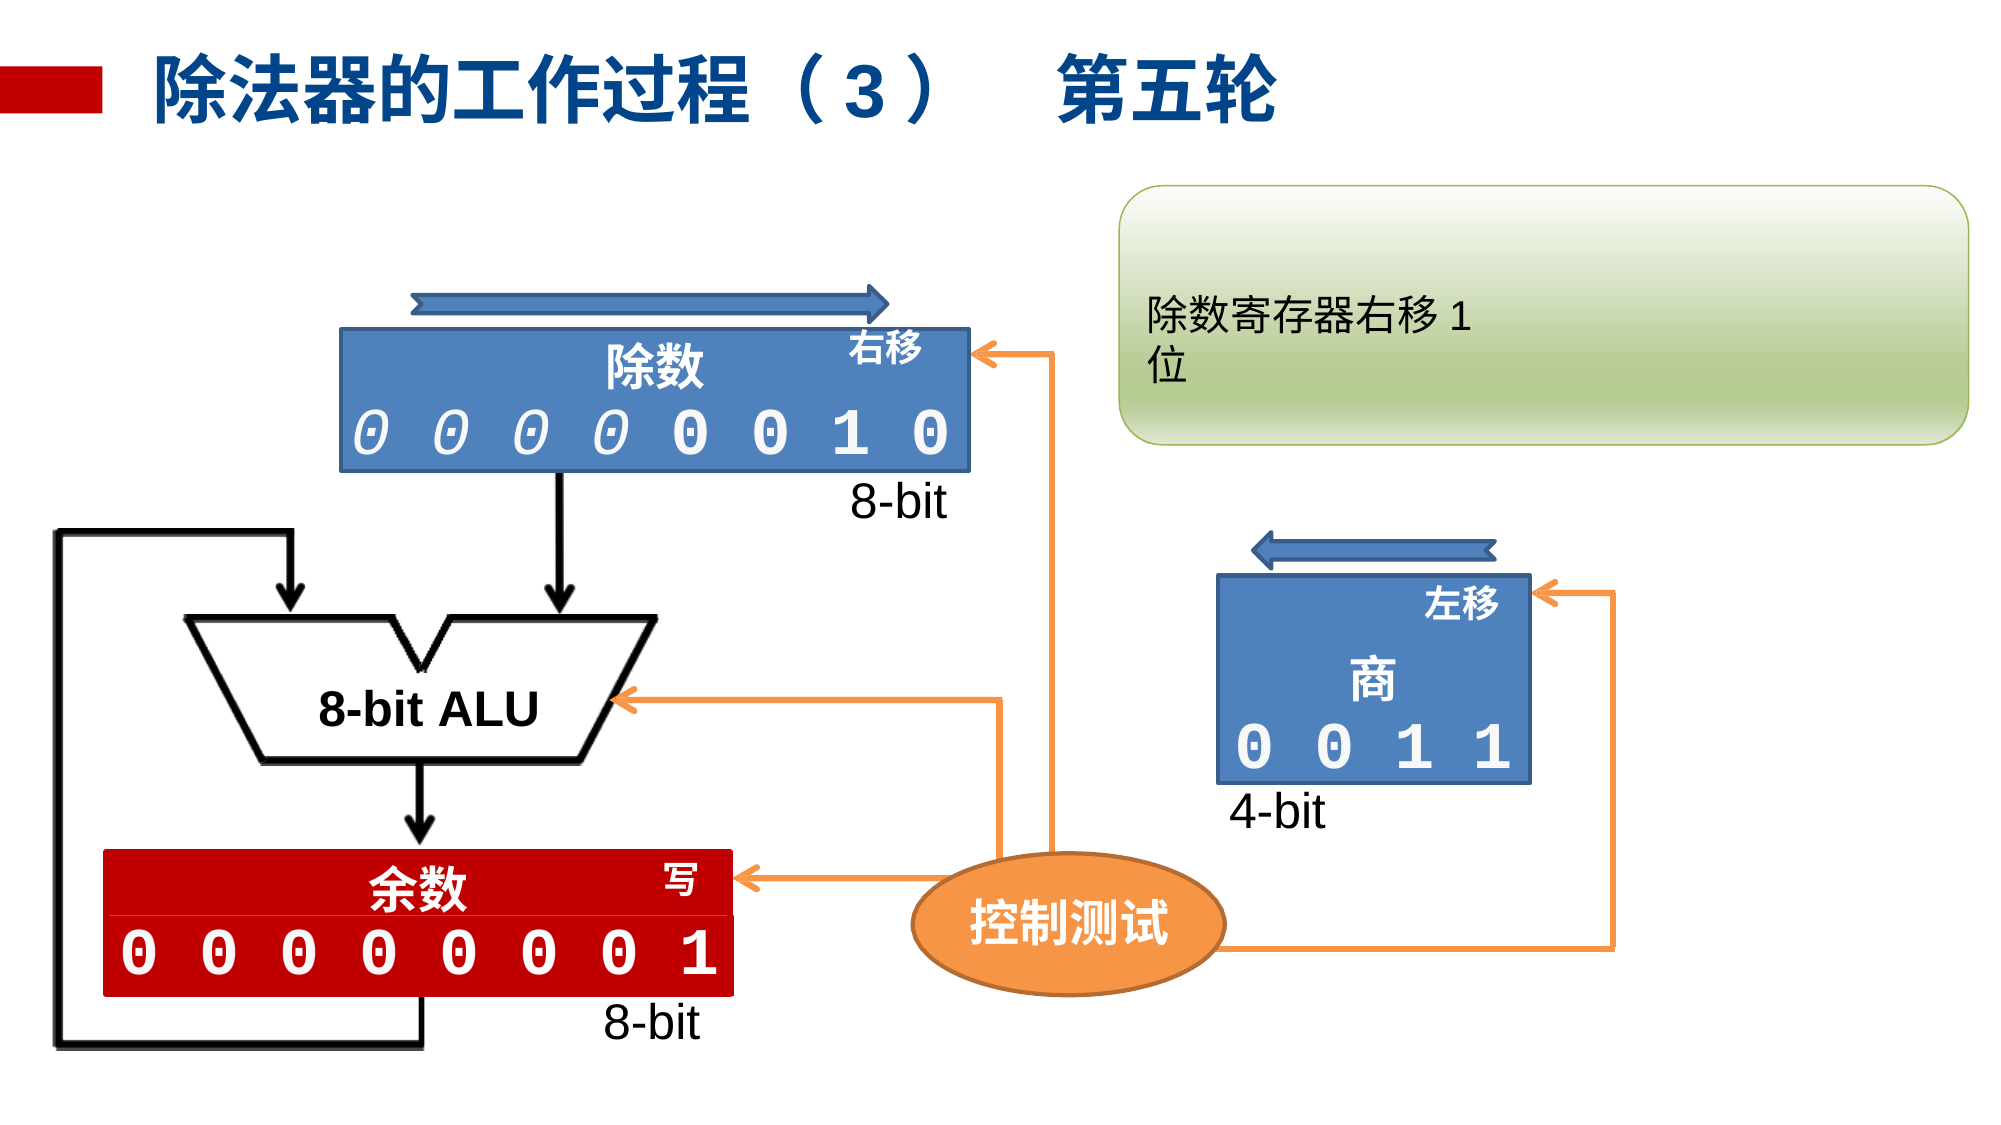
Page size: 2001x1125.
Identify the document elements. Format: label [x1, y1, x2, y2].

title [150, 42, 1280, 231]
text_box [51, 324, 1616, 1051]
text_box [1217, 575, 1616, 948]
text_box [1119, 185, 1969, 445]
text_box [1253, 532, 1495, 569]
text_box [412, 285, 888, 323]
